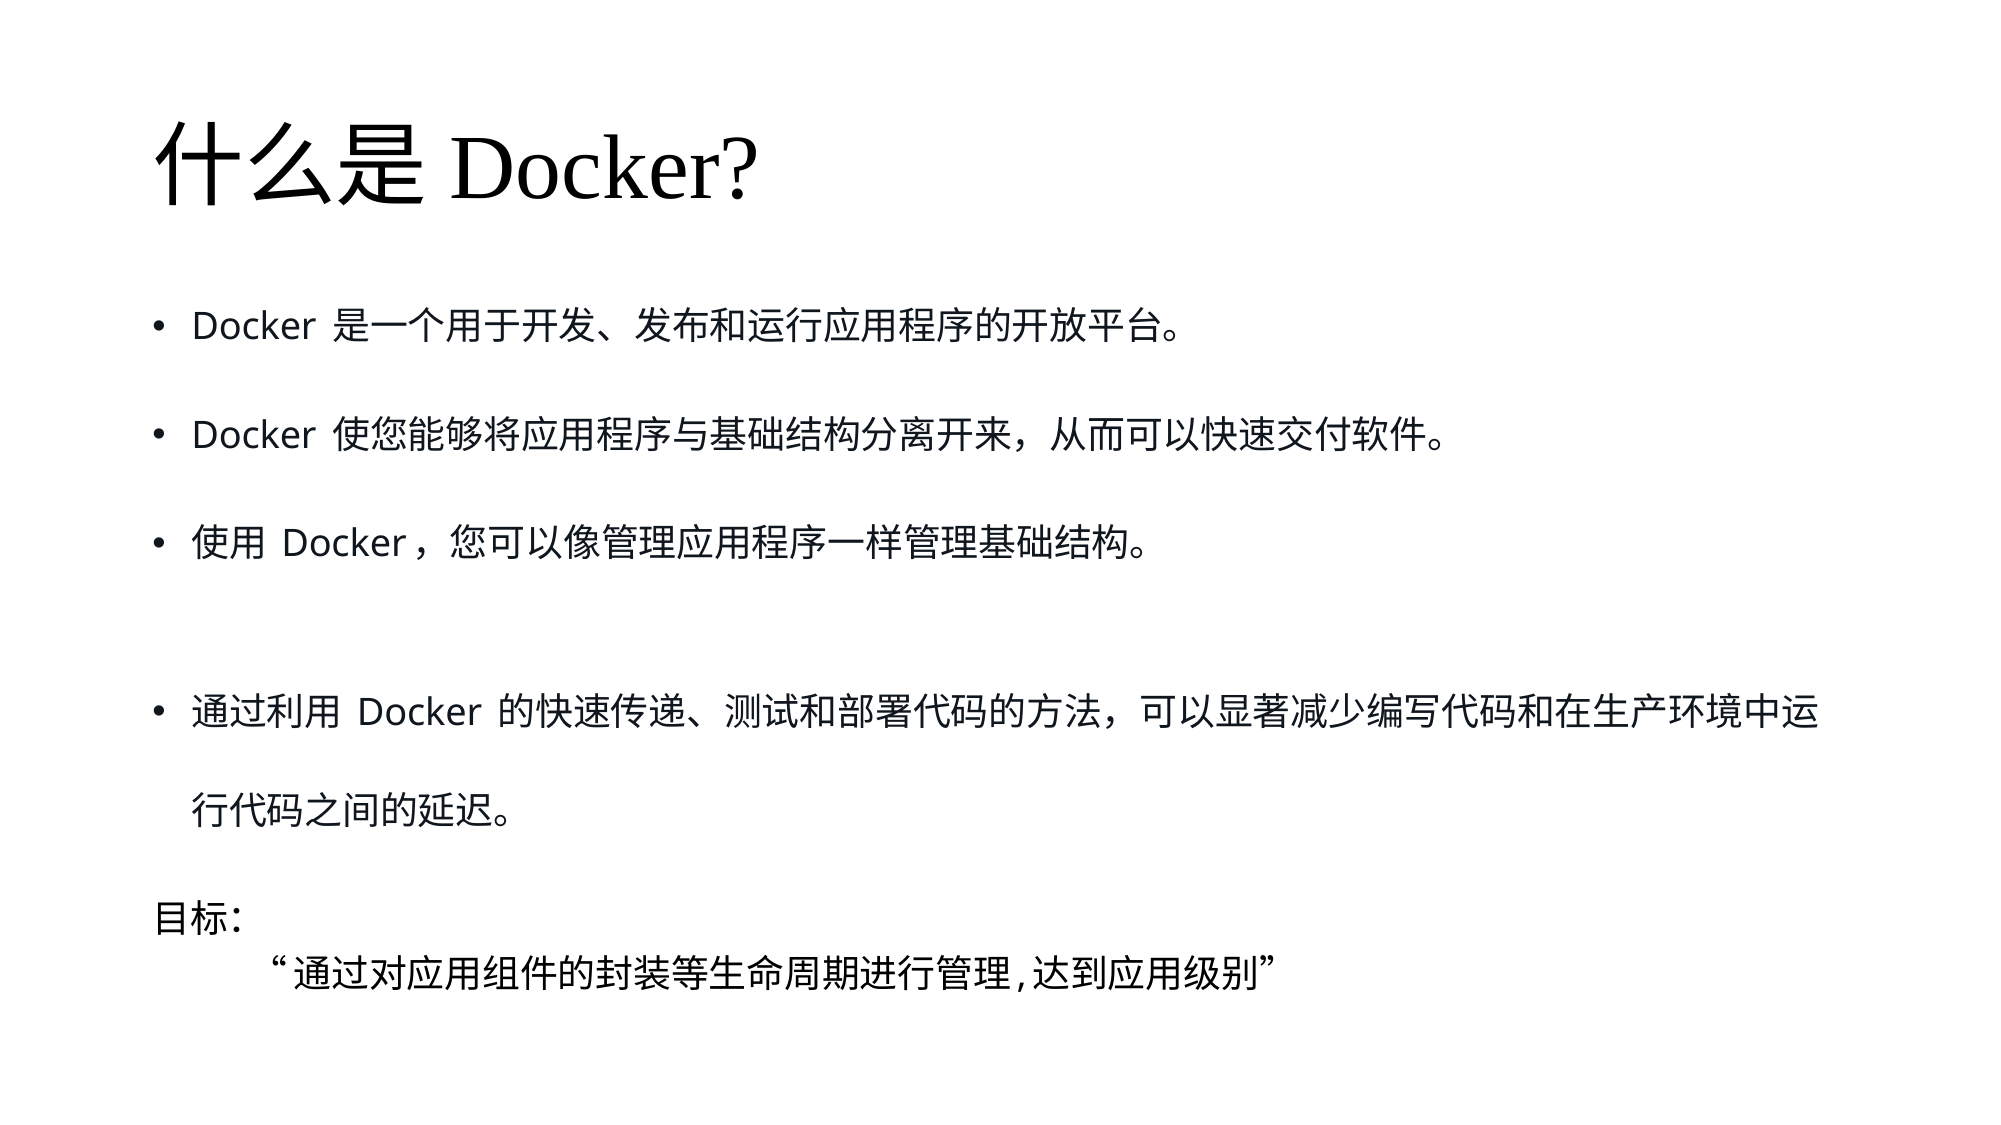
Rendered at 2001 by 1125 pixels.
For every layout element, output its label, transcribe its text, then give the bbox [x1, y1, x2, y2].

list Docker 是一个用于开发、发布和运行应用程序的开放平台。 Docker 使您能够将应用程序与基础结构分离开来，从而可以快速交付软件。 使用 Docker，您可以像管理应用程序一样管理基础结构。 通过利用 Docker 的快速传递、测试和部署代码的方法，可以显著减少编写代码和在生产环境中运行代码之间的延迟。 目标： “通过对应用组件的封装等生命周期进行管理,达到应用级别” [137, 299, 1863, 1014]
title 什么是Docker? [137, 59, 1863, 278]
